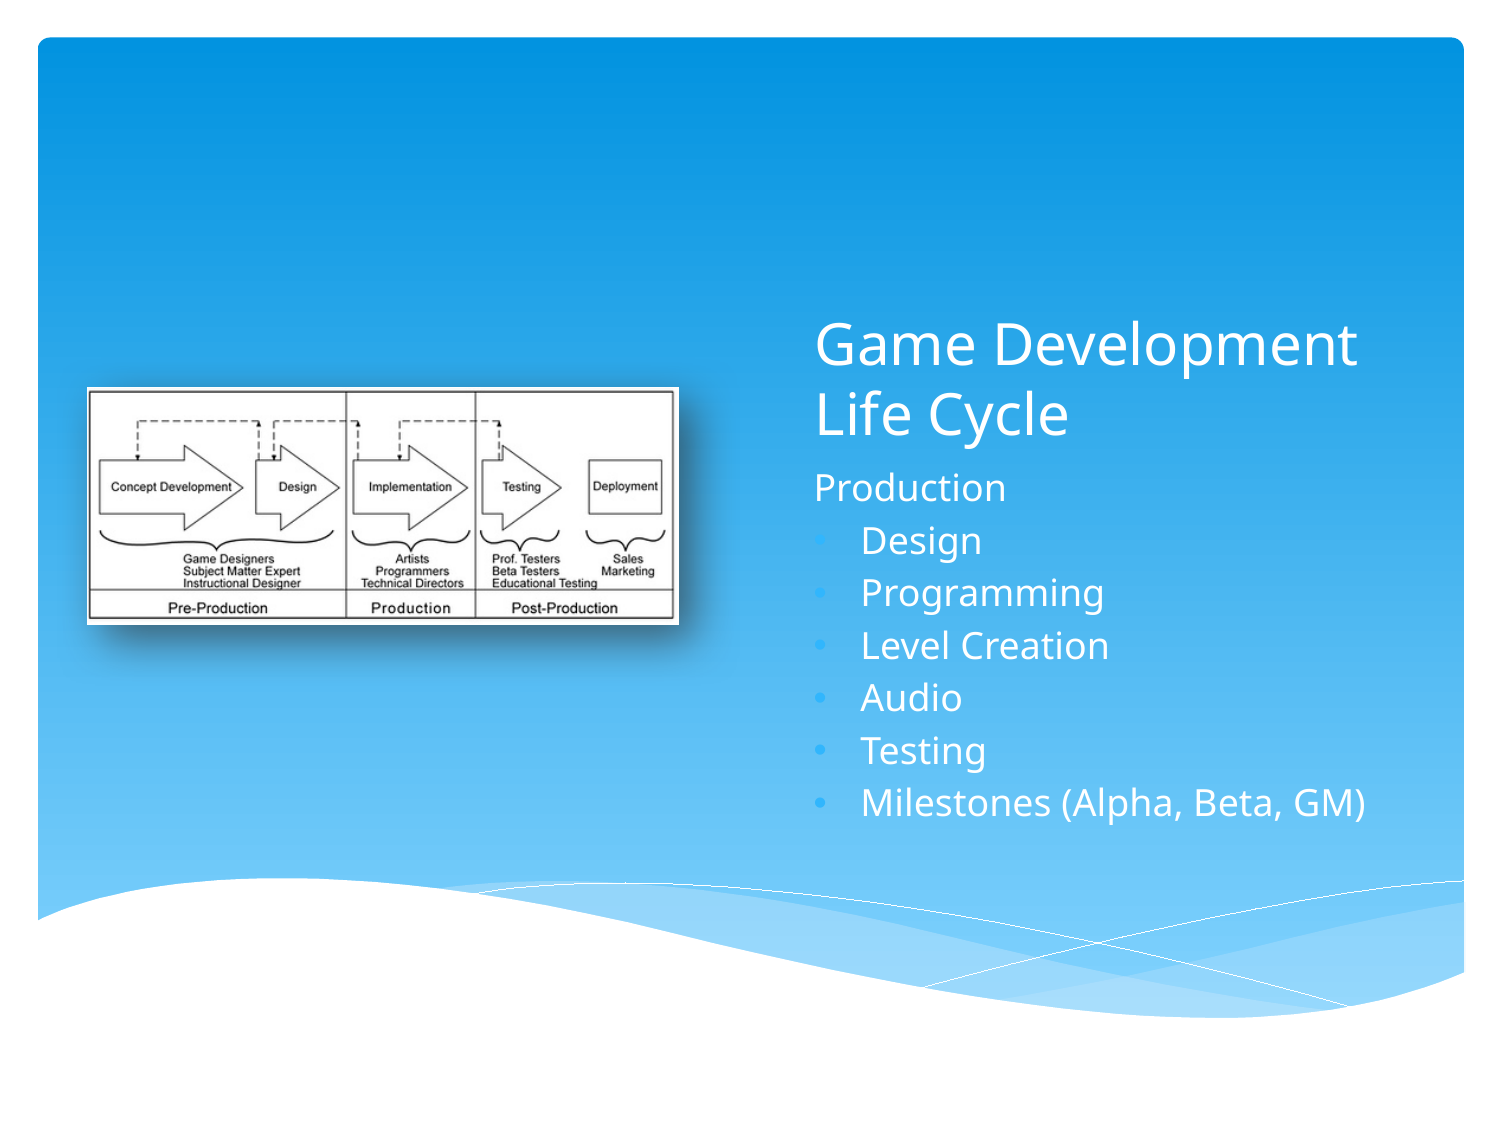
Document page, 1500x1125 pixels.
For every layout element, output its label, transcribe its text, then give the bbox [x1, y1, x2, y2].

list Production Design Programming Level Creation Audio Testing Milestones (Alpha, Beta, GM) [798, 456, 1425, 855]
title Game Development Life Cycle [799, 55, 1425, 455]
picture [87, 387, 682, 626]
